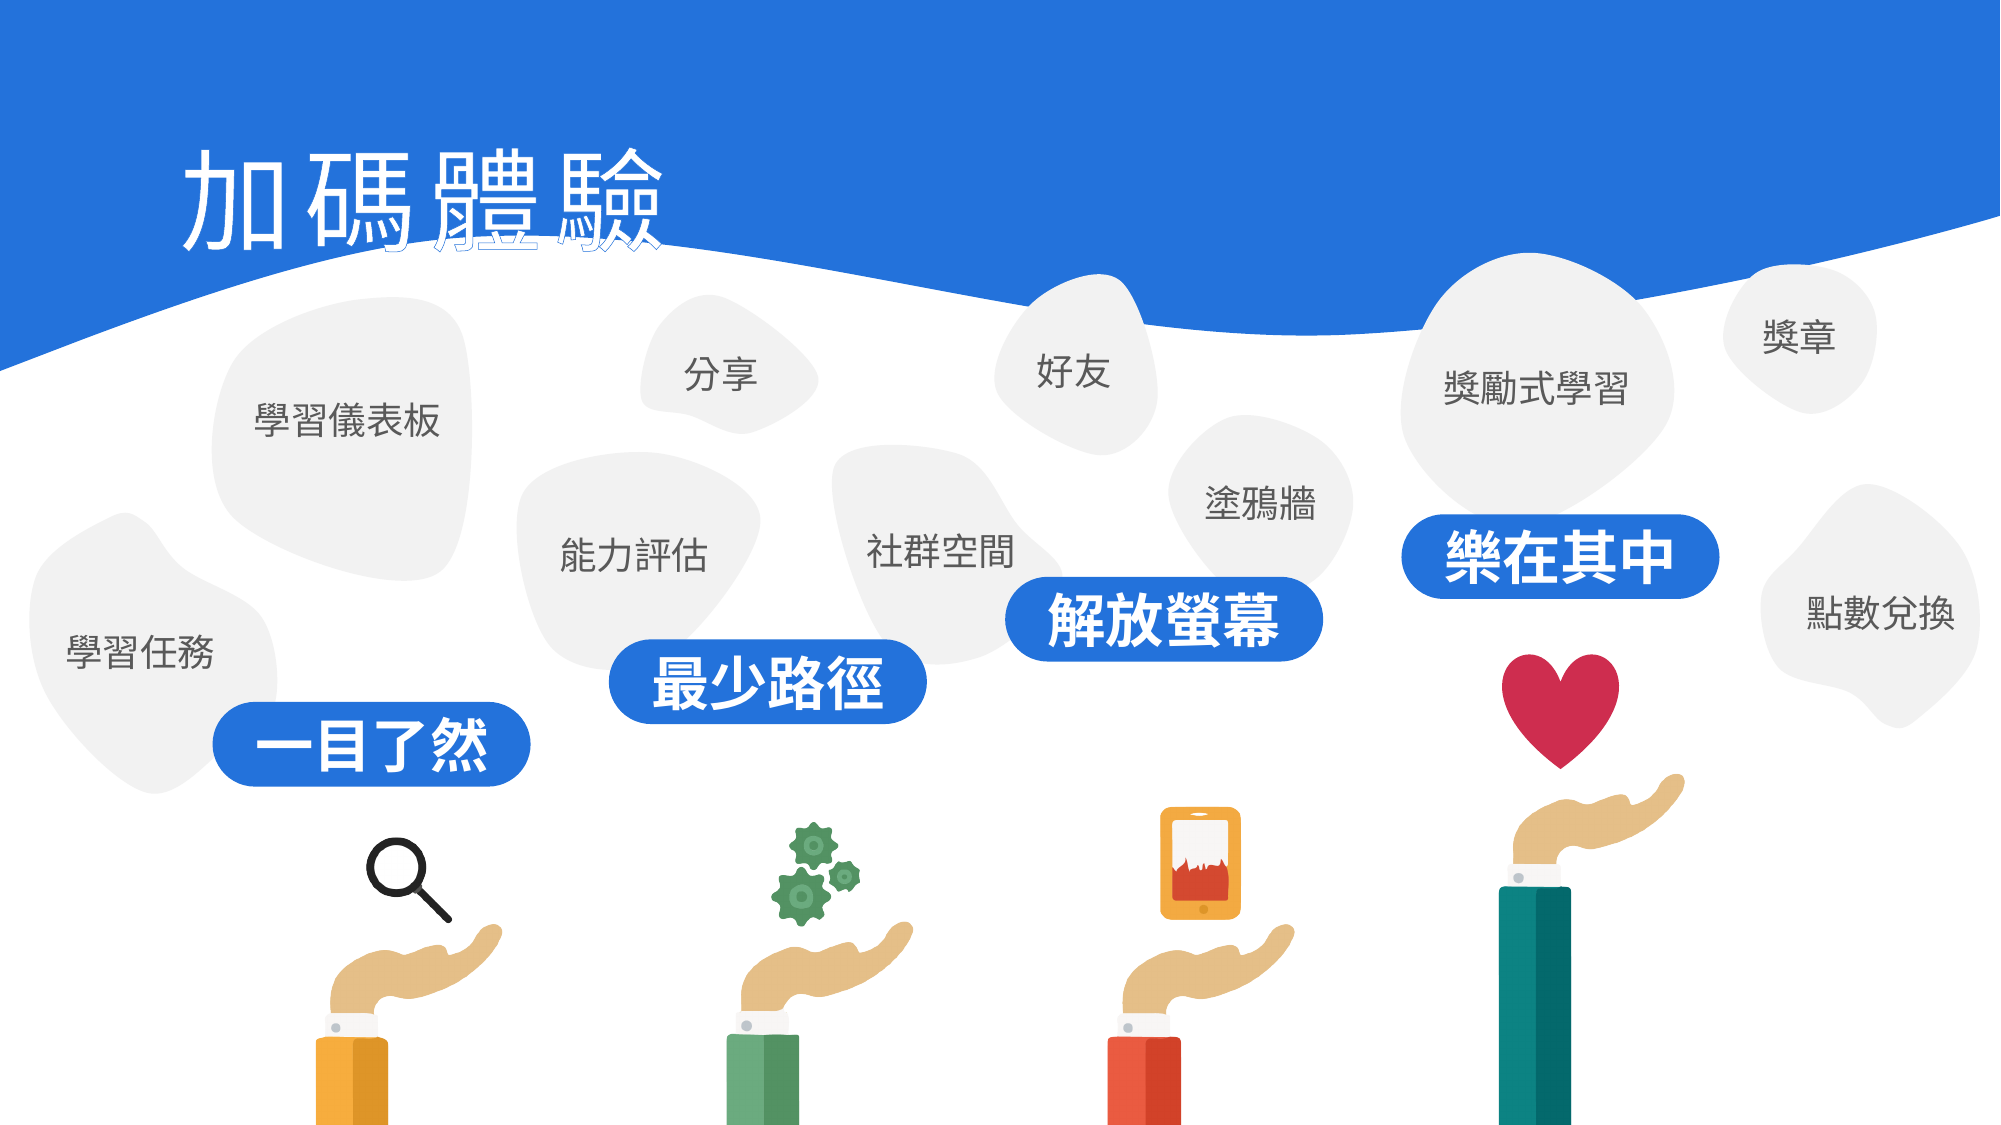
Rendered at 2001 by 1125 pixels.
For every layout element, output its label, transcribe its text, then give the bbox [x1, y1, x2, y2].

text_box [816, 451, 1064, 665]
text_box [1168, 415, 1354, 600]
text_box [634, 292, 808, 440]
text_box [992, 281, 1174, 451]
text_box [608, 639, 927, 726]
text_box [1771, 502, 1986, 717]
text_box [1684, 260, 1916, 416]
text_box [212, 701, 531, 788]
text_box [516, 451, 761, 670]
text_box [1400, 252, 1675, 527]
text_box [1005, 576, 1324, 663]
text_box [1501, 653, 1621, 729]
text_box 加碼體驗 [164, 122, 682, 273]
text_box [1401, 514, 1720, 601]
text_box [31, 517, 253, 785]
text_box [211, 287, 512, 583]
text_box [0, 0, 2000, 373]
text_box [315, 729, 1747, 1125]
